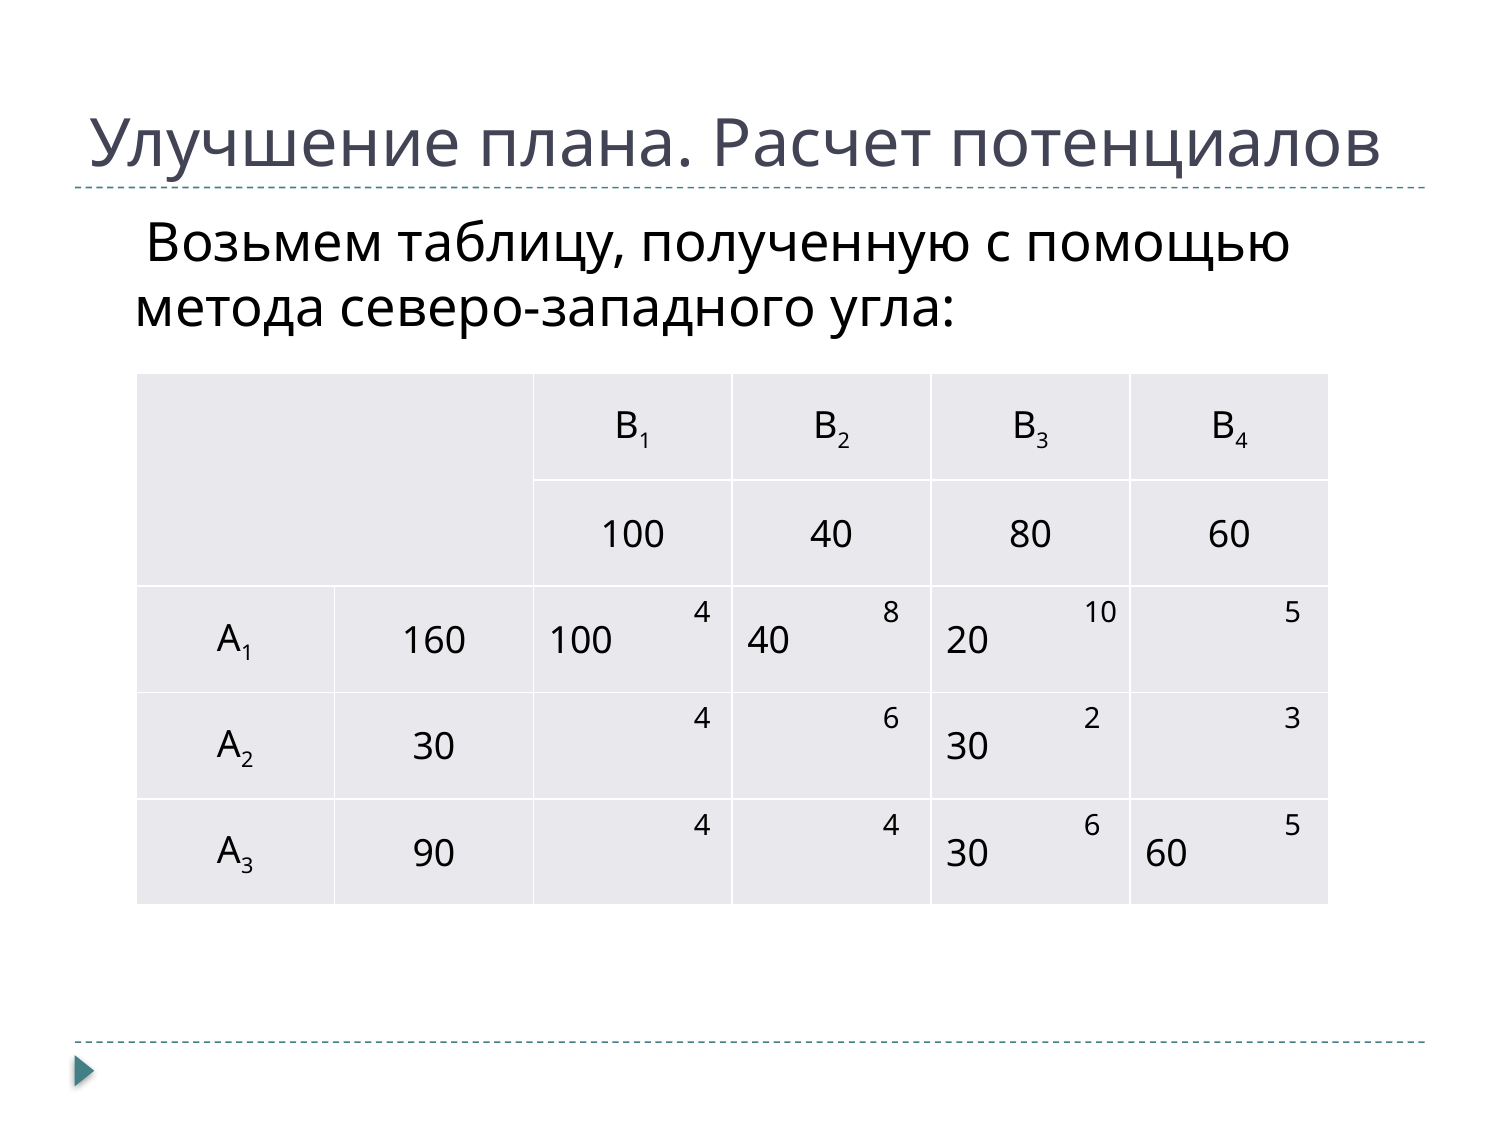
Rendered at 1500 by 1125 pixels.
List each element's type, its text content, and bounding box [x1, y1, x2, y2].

table_cell 20 [932, 587, 1129, 692]
table_cell A2 [137, 693, 334, 798]
table_header B4 [1131, 374, 1328, 479]
list Возьмем таблицу, полученную с помощью метода северо-западного угла: [75, 200, 1425, 1010]
text_box 3 [1269, 692, 1341, 743]
text_box 4 [868, 798, 939, 849]
table_cell 80 [932, 481, 1129, 585]
table_cell [534, 693, 731, 798]
text_box 5 [1269, 586, 1341, 636]
table_cell 60 [1131, 481, 1328, 585]
text_box 2 [1068, 692, 1140, 743]
table_cell 40 [733, 587, 930, 692]
table_cell A1 [137, 587, 334, 692]
table_cell [733, 693, 930, 798]
table_cell [534, 800, 731, 904]
text_box 6 [1068, 798, 1140, 849]
table_header B1 [534, 374, 731, 479]
text_box 4 [679, 798, 750, 849]
table_header [137, 374, 533, 585]
table_cell [1131, 587, 1328, 692]
table_cell 100 [534, 481, 731, 585]
text_box 6 [868, 692, 939, 743]
table_cell 160 [335, 587, 533, 692]
title Улучшение плана. Расчет потенциалов [75, 24, 1425, 188]
table_cell 90 [335, 800, 533, 904]
table_header B3 [932, 374, 1129, 479]
text_box 4 [679, 586, 750, 636]
table_cell [1131, 693, 1328, 798]
table_cell [733, 800, 930, 904]
table_header B2 [733, 374, 930, 479]
table_cell 100 [534, 587, 731, 692]
text_box 8 [868, 586, 939, 636]
table_cell 40 [733, 481, 930, 585]
table_cell 30 [335, 693, 533, 798]
text_box 4 [679, 692, 750, 743]
text_box 5 [1269, 798, 1341, 849]
table_cell 60 [1131, 800, 1328, 904]
table_cell A3 [137, 800, 334, 904]
table_cell 30 [932, 693, 1129, 798]
table_cell 30 [932, 800, 1129, 904]
text_box 10 [1068, 586, 1140, 636]
